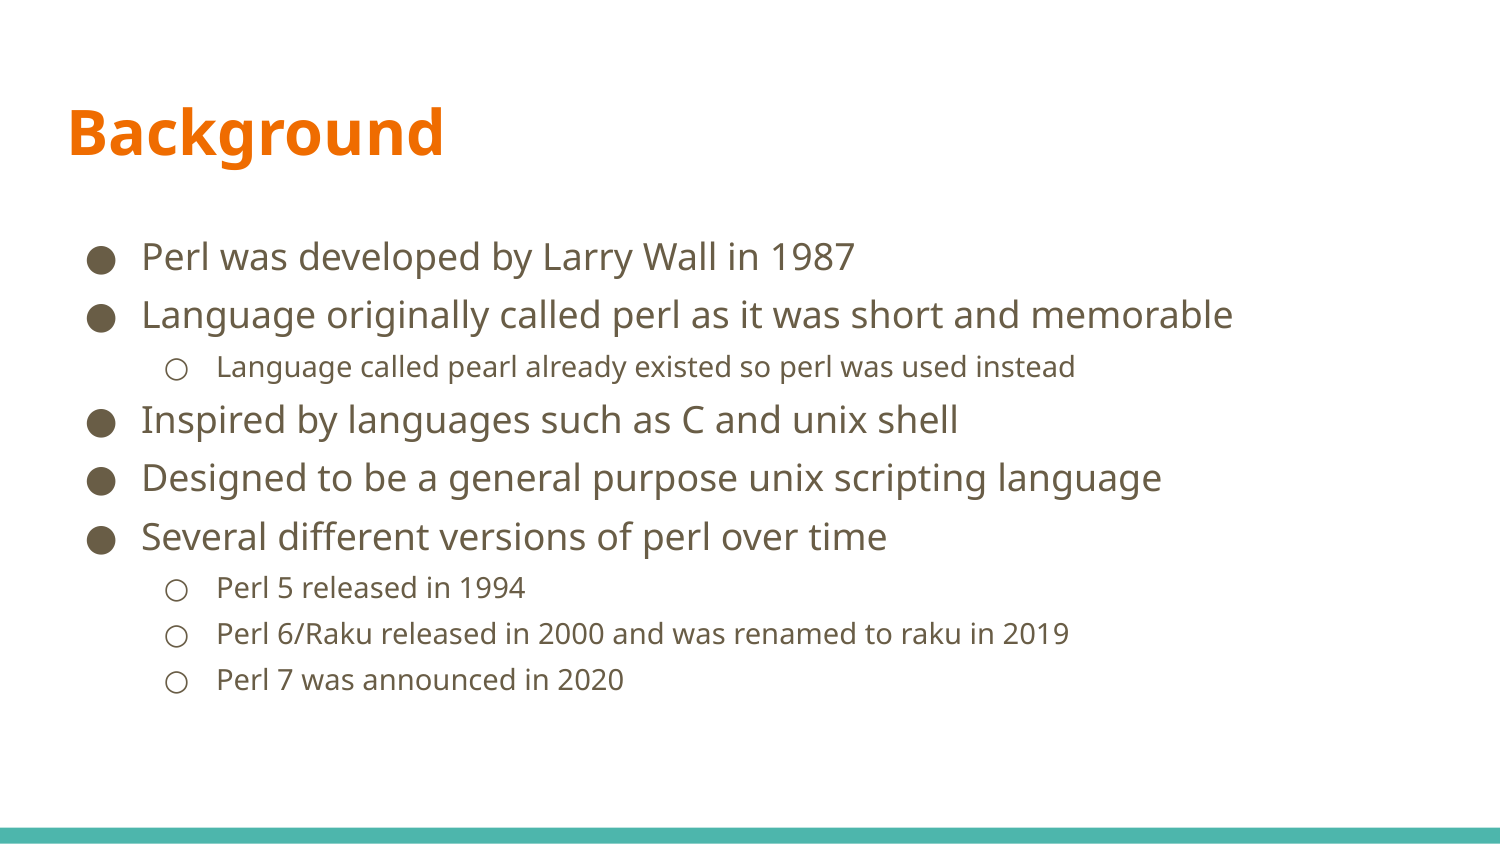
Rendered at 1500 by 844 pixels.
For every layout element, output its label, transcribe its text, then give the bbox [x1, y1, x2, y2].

list Perl was developed by Larry Wall in 1987 Language originally called perl as it was short and memorable Language called pearl already existed so perl was used instead Inspired by languages such as C and unix shell Designed to be a general purpose unix scripting language Several different versions of perl over time Perl 5 released in 1994 Perl 6/Raku released in 2000 and was renamed to raku in 2019 Perl 7 was announced in 2020 [51, 207, 1449, 750]
title Background [51, 72, 1449, 189]
